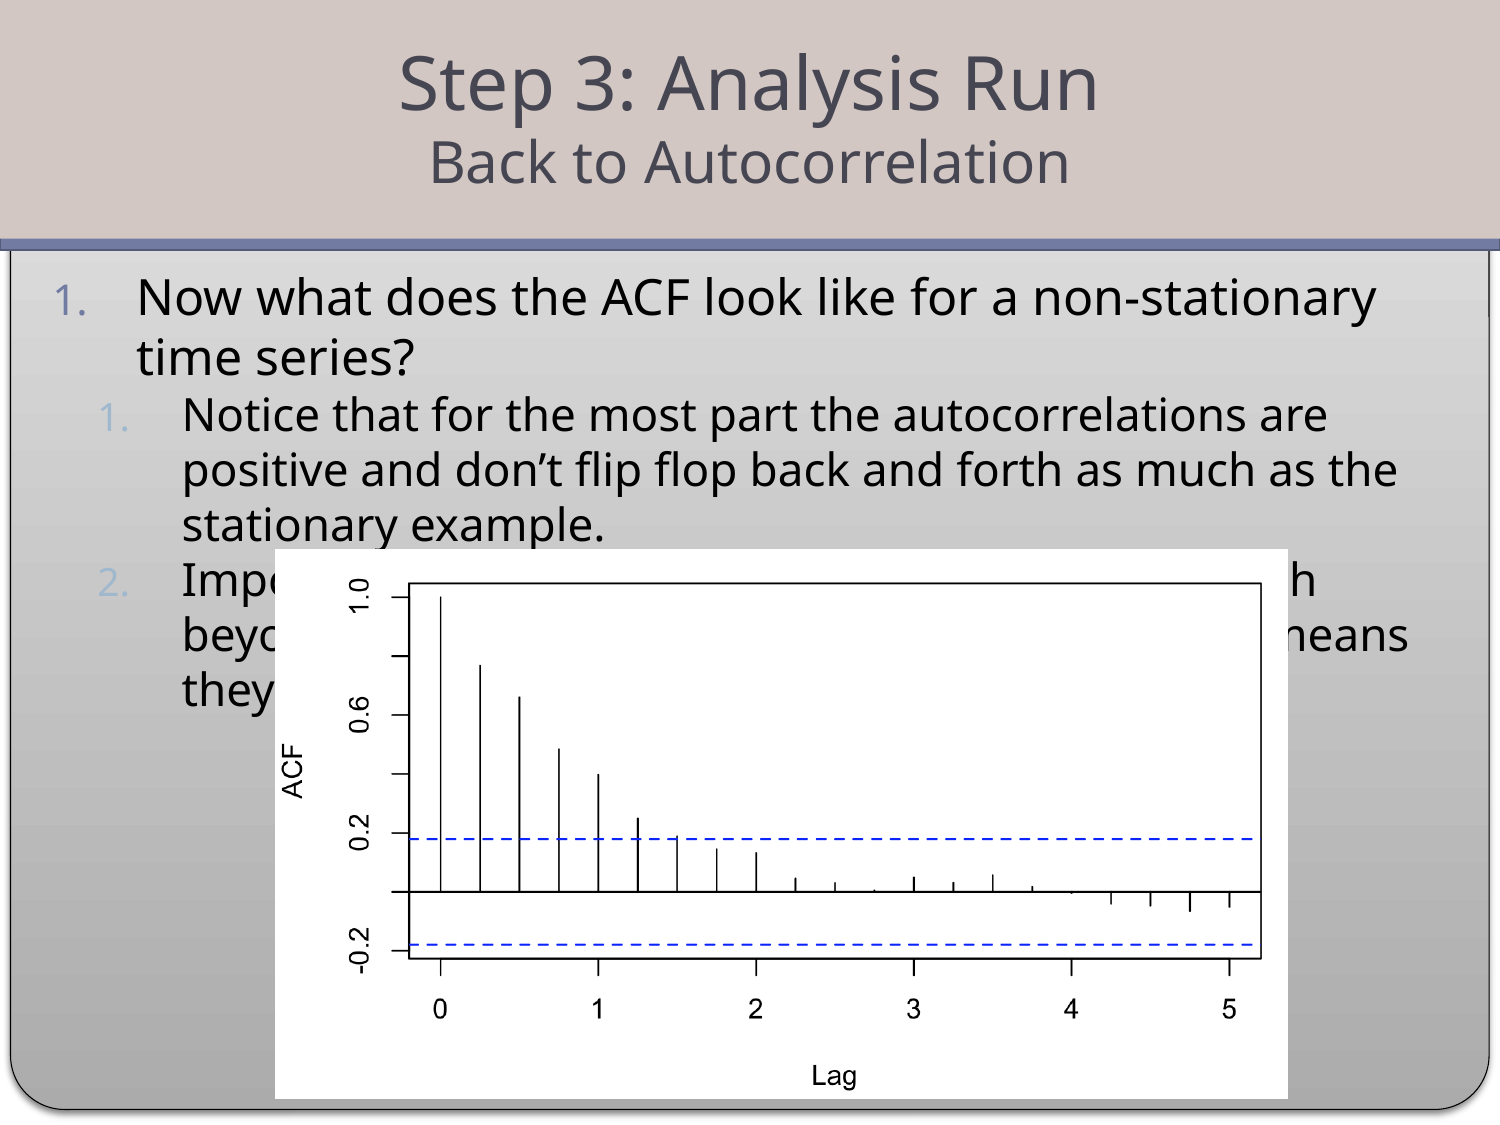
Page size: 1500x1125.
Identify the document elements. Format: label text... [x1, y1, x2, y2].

text_box Step 3: Analysis Run Back to Autocorrelation [0, 0, 1500, 239]
text_box Now what does the ACF look like for a non-stationary time series? Notice that for the most part the autocorrelations are positive and don’t flip flop back and forth as much as the stationary example. Importantly, note that the positive correlations reach beyond the blue dashed line of pvalue =.05, which means they are non-zero. [37, 258, 1463, 393]
text_box [0, 239, 1500, 251]
picture [274, 549, 1288, 1099]
